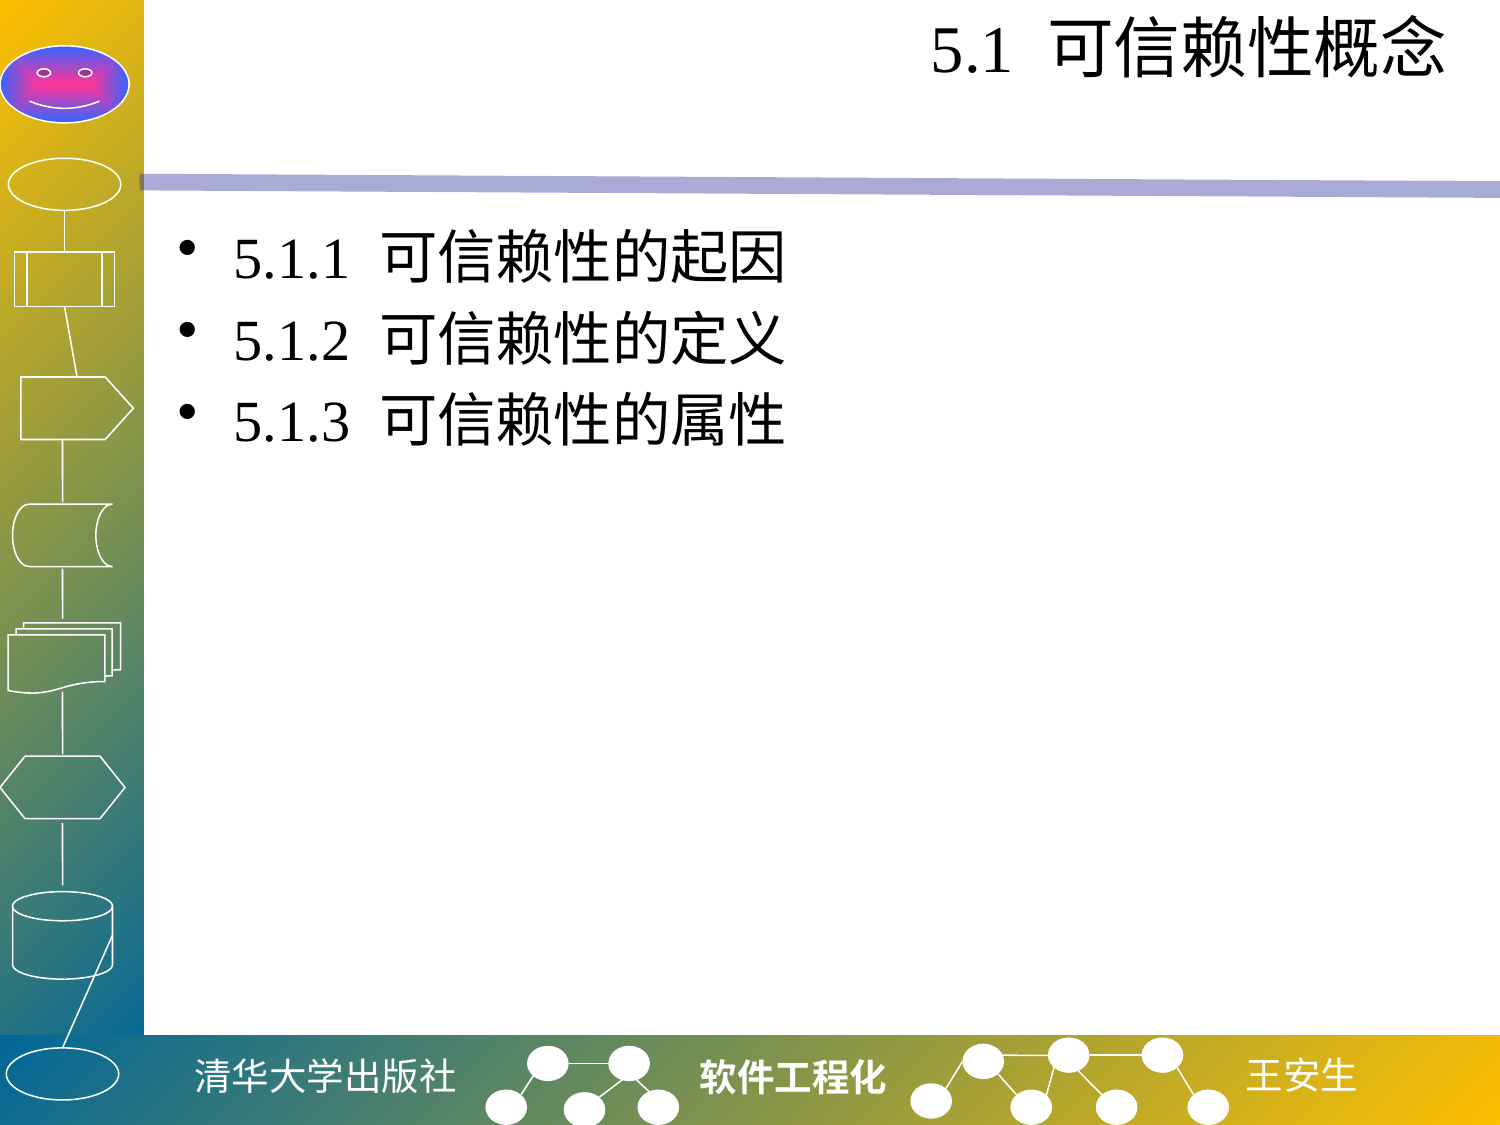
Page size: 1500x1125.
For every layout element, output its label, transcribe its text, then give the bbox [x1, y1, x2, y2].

title 5.1 可信赖性概念 [187, 24, 1463, 147]
list 5.1.1 可信赖性的起因 5.1.2 可信赖性的定义 5.1.3 可信赖性的属性 [162, 212, 1476, 1017]
